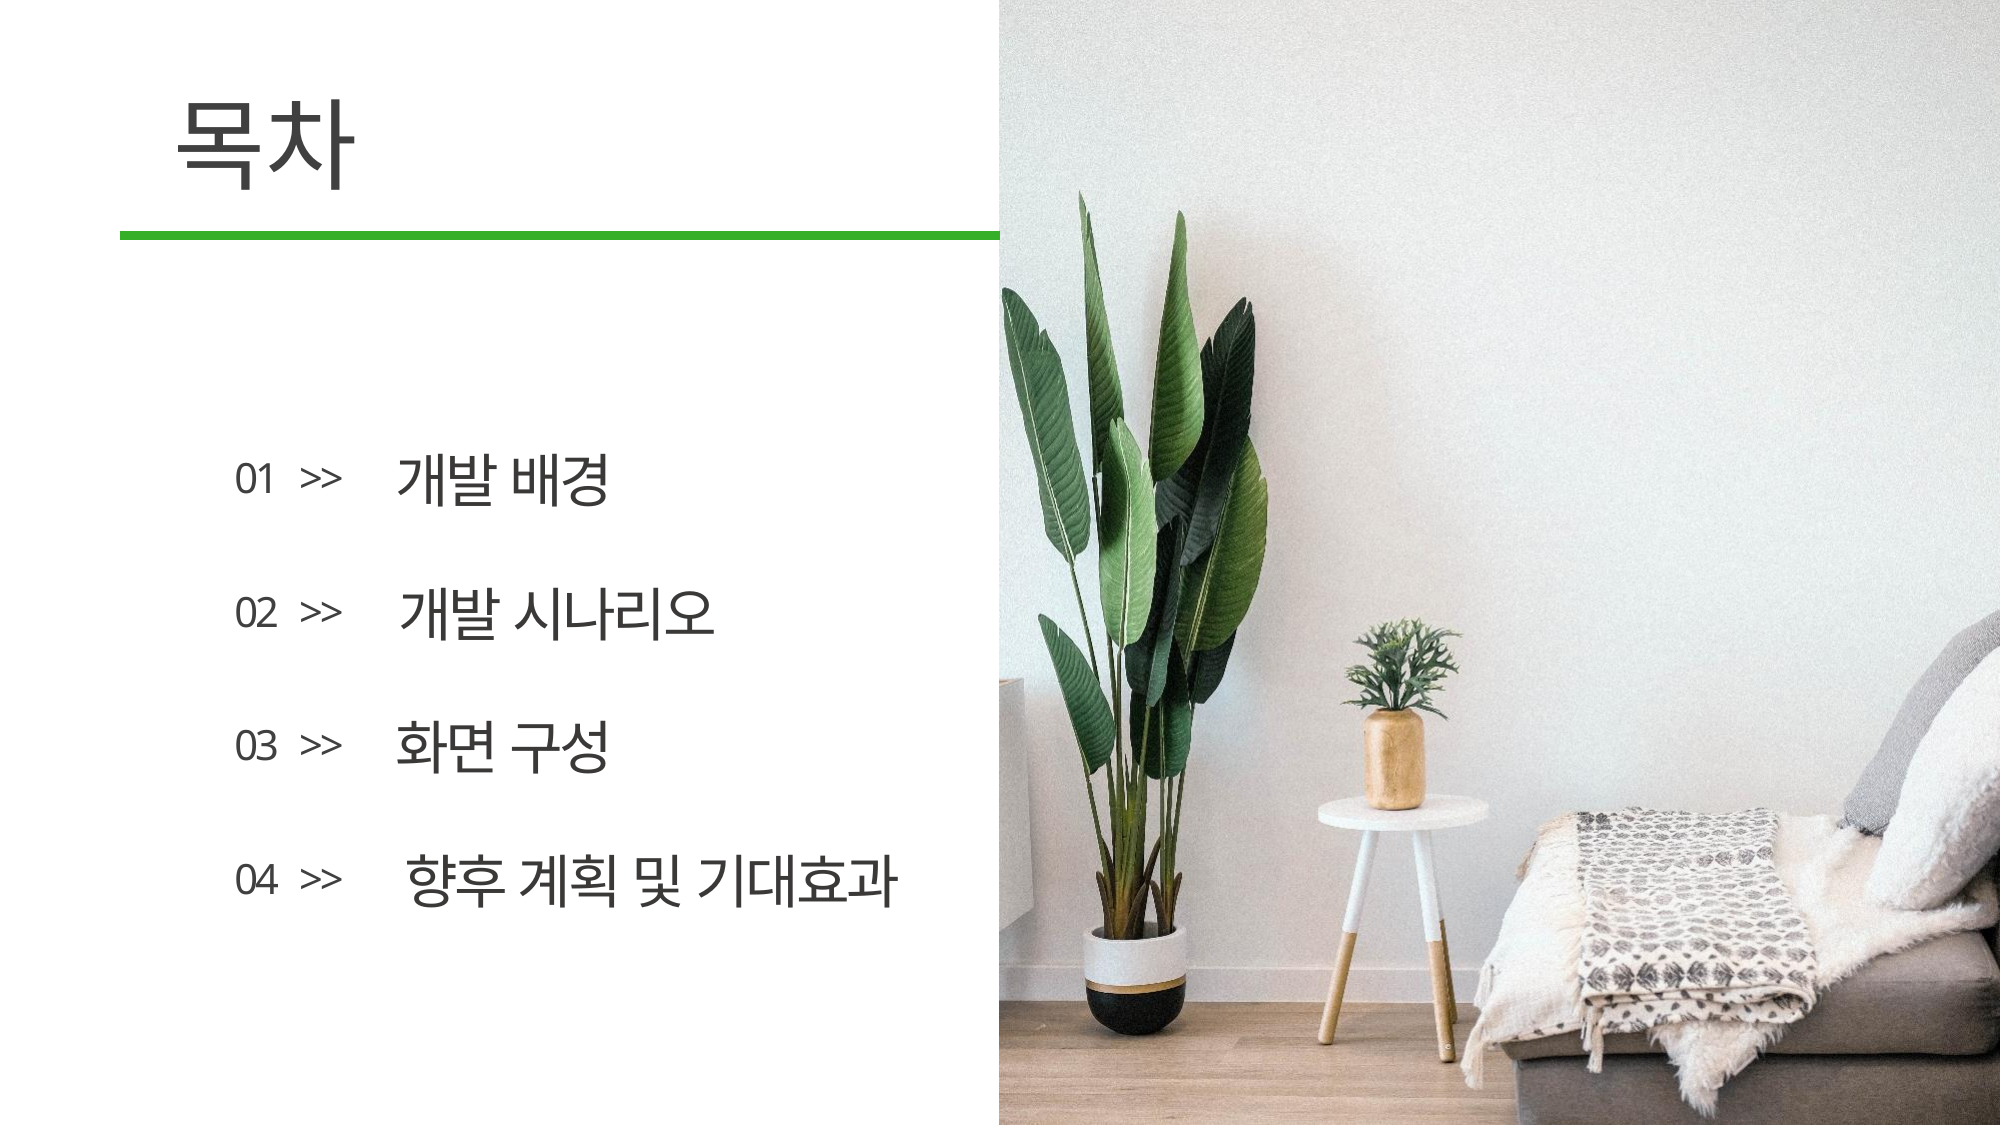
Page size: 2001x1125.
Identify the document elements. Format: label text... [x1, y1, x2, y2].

text_box 화면 구성 [380, 704, 629, 789]
text_box 01 >> [219, 444, 359, 510]
text_box 03 >> [219, 711, 359, 777]
text_box 개발 시나리오 [383, 570, 732, 656]
text_box 목차 [158, 75, 373, 211]
picture [999, 0, 2000, 1125]
text_box 향후 계획 및 기대효과 [389, 837, 915, 923]
text_box 04 >> [219, 845, 359, 910]
text_box 02 >> [219, 578, 359, 643]
text_box 개발 배경 [380, 436, 629, 522]
